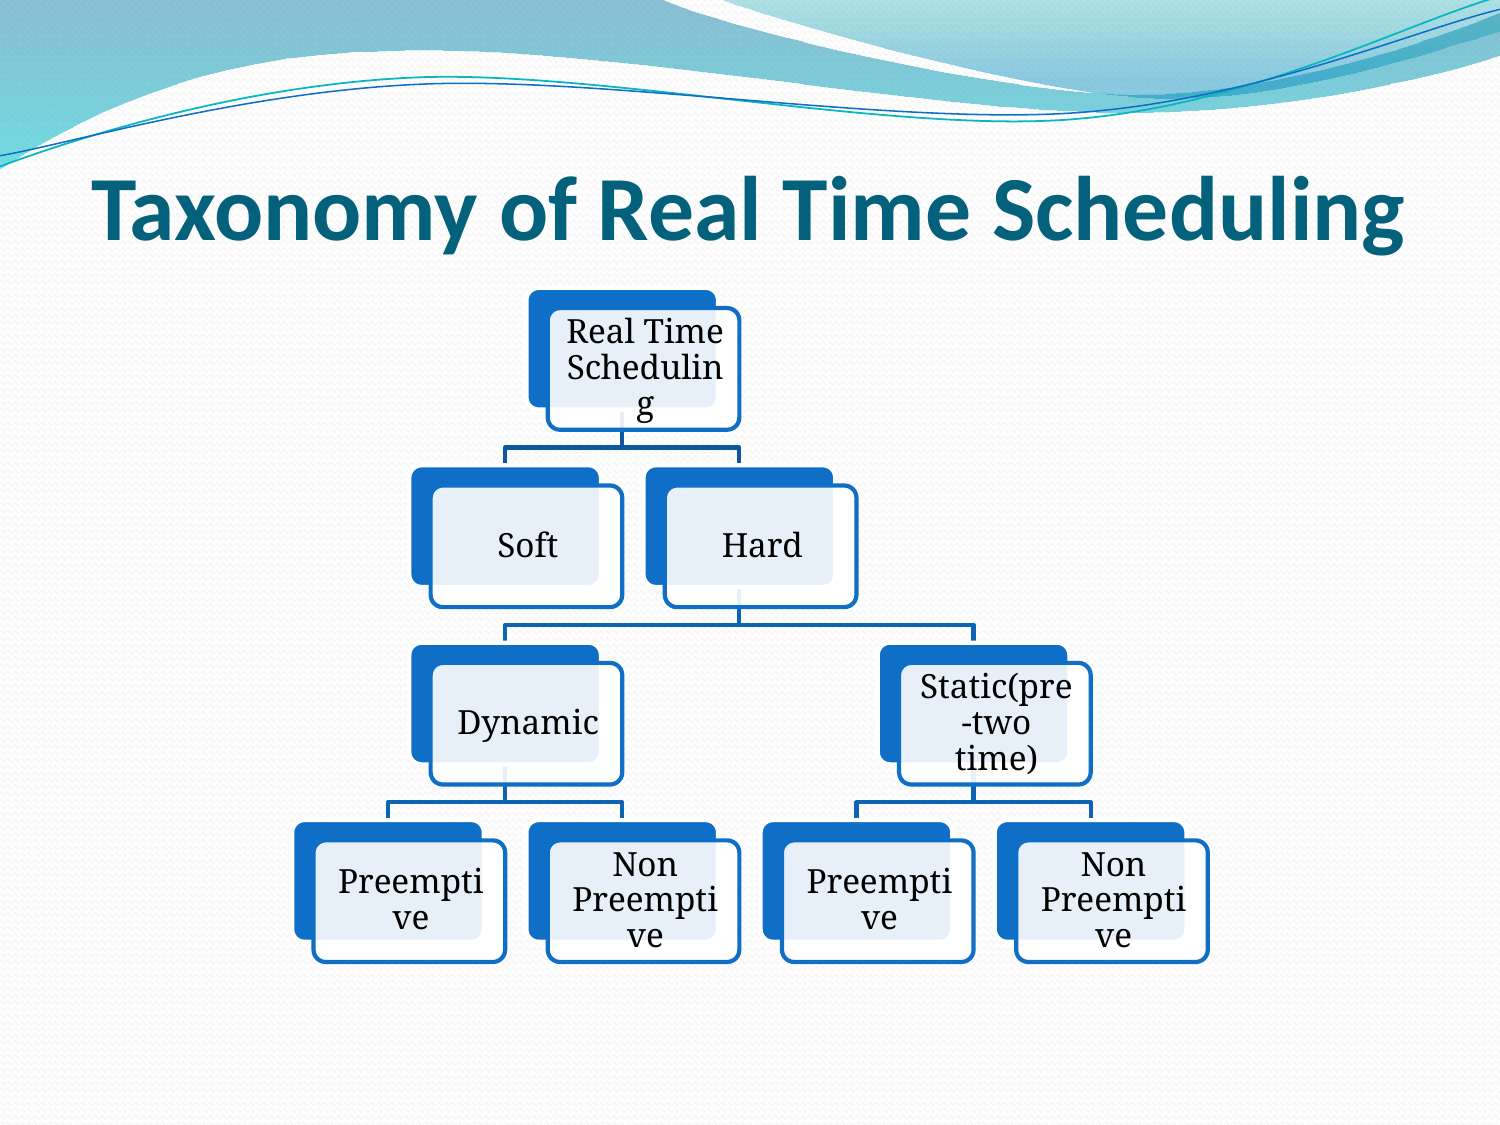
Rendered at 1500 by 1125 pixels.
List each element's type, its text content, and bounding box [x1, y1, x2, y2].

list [74, 287, 1426, 963]
text_box Taxonomy of Real Time Scheduling [76, 162, 1422, 266]
